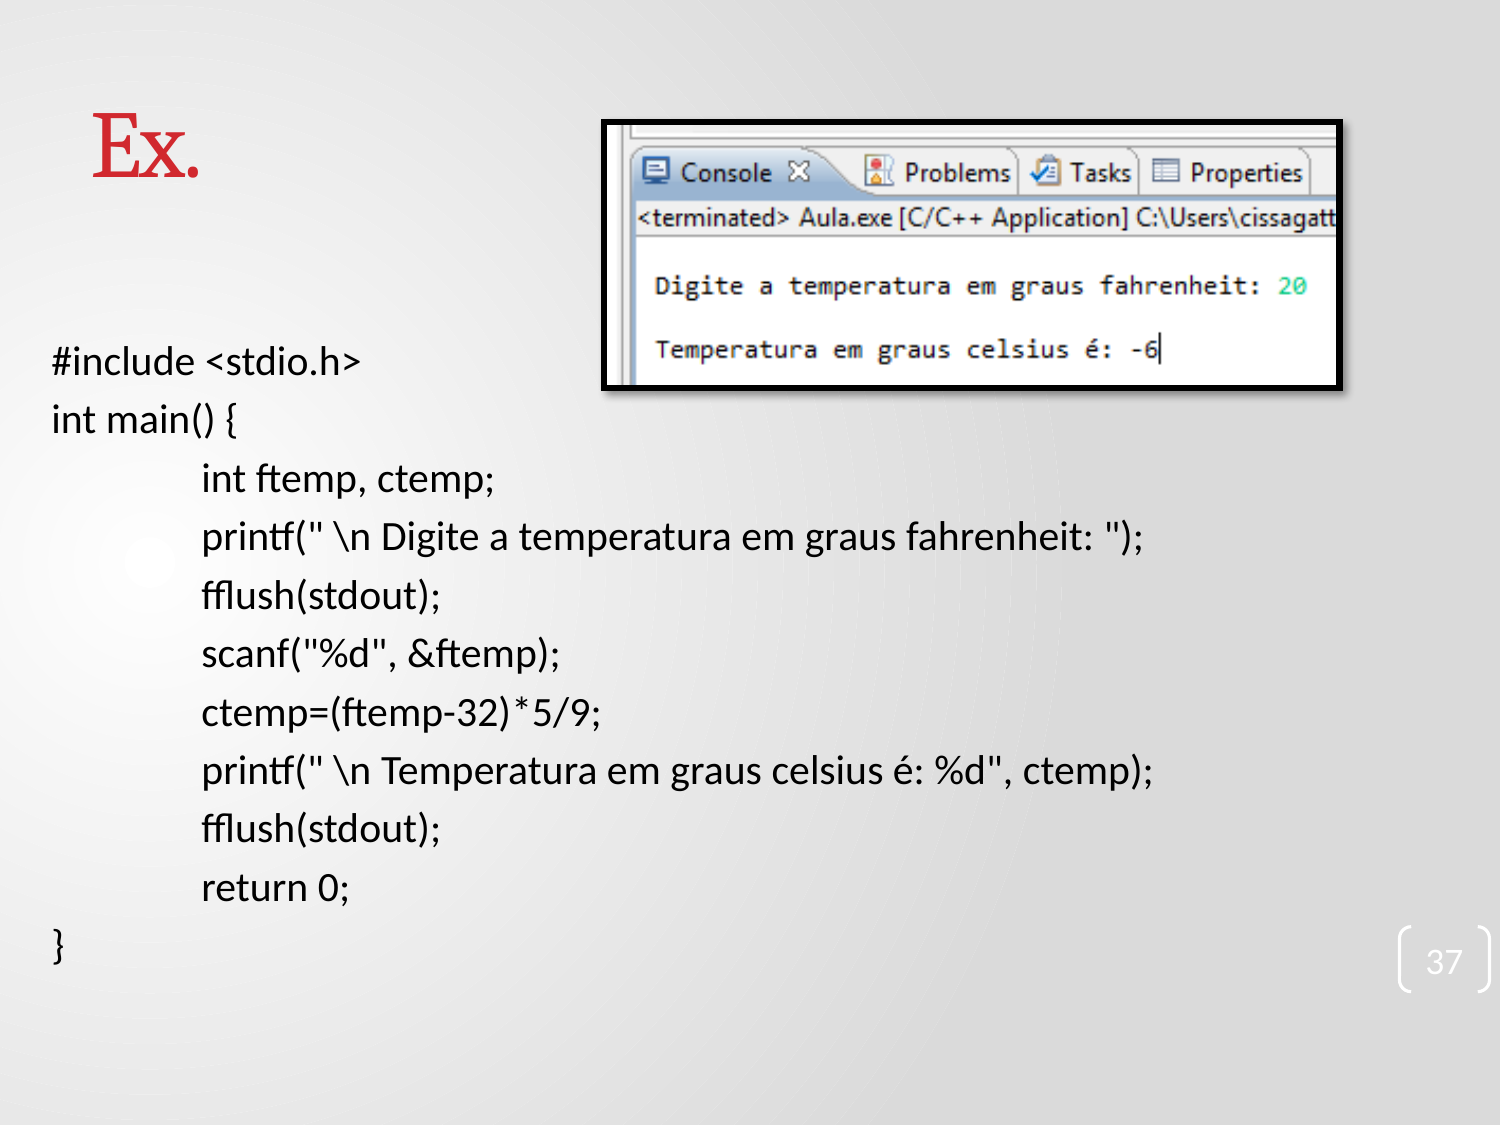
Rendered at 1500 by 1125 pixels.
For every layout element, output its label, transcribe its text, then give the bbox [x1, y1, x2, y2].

slide_number 37 [1397, 925, 1492, 994]
picture [606, 124, 1337, 386]
title Ex. [75, 45, 1325, 233]
list #include <stdio.h> int main() { int ftemp, ctemp; printf(" \n Digite a temperatura em graus fahrenheit: "); fflush(stdout); scanf("%d", &ftemp); ctemp=(ftemp-32)*5/9; printf(" \n Temperatura em graus celsius é: %d", ctemp); fflush(stdout); return 0; } [17, 326, 1268, 1114]
